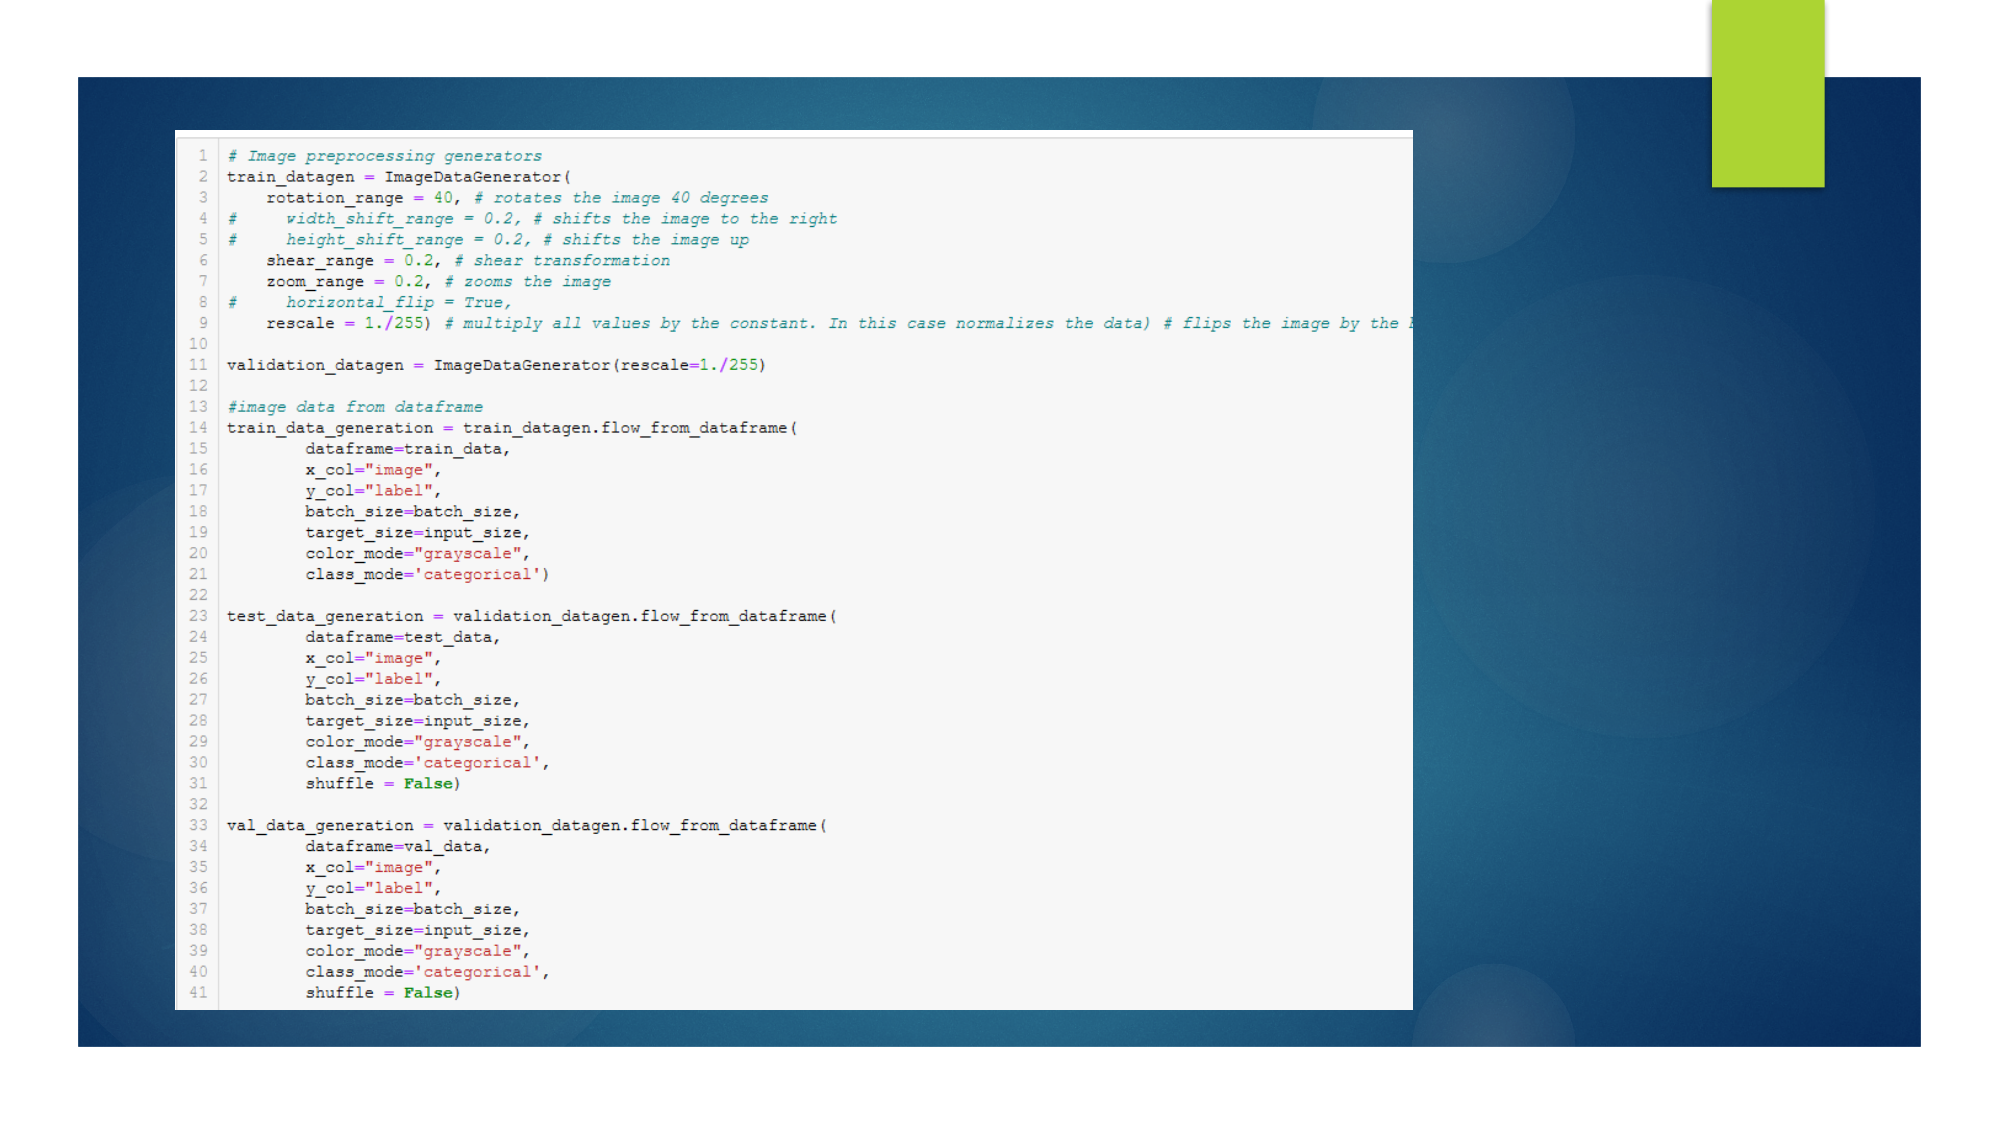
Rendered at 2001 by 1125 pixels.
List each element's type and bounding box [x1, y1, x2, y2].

list [174, 130, 1413, 1011]
text_box [0, 0, 2000, 1125]
